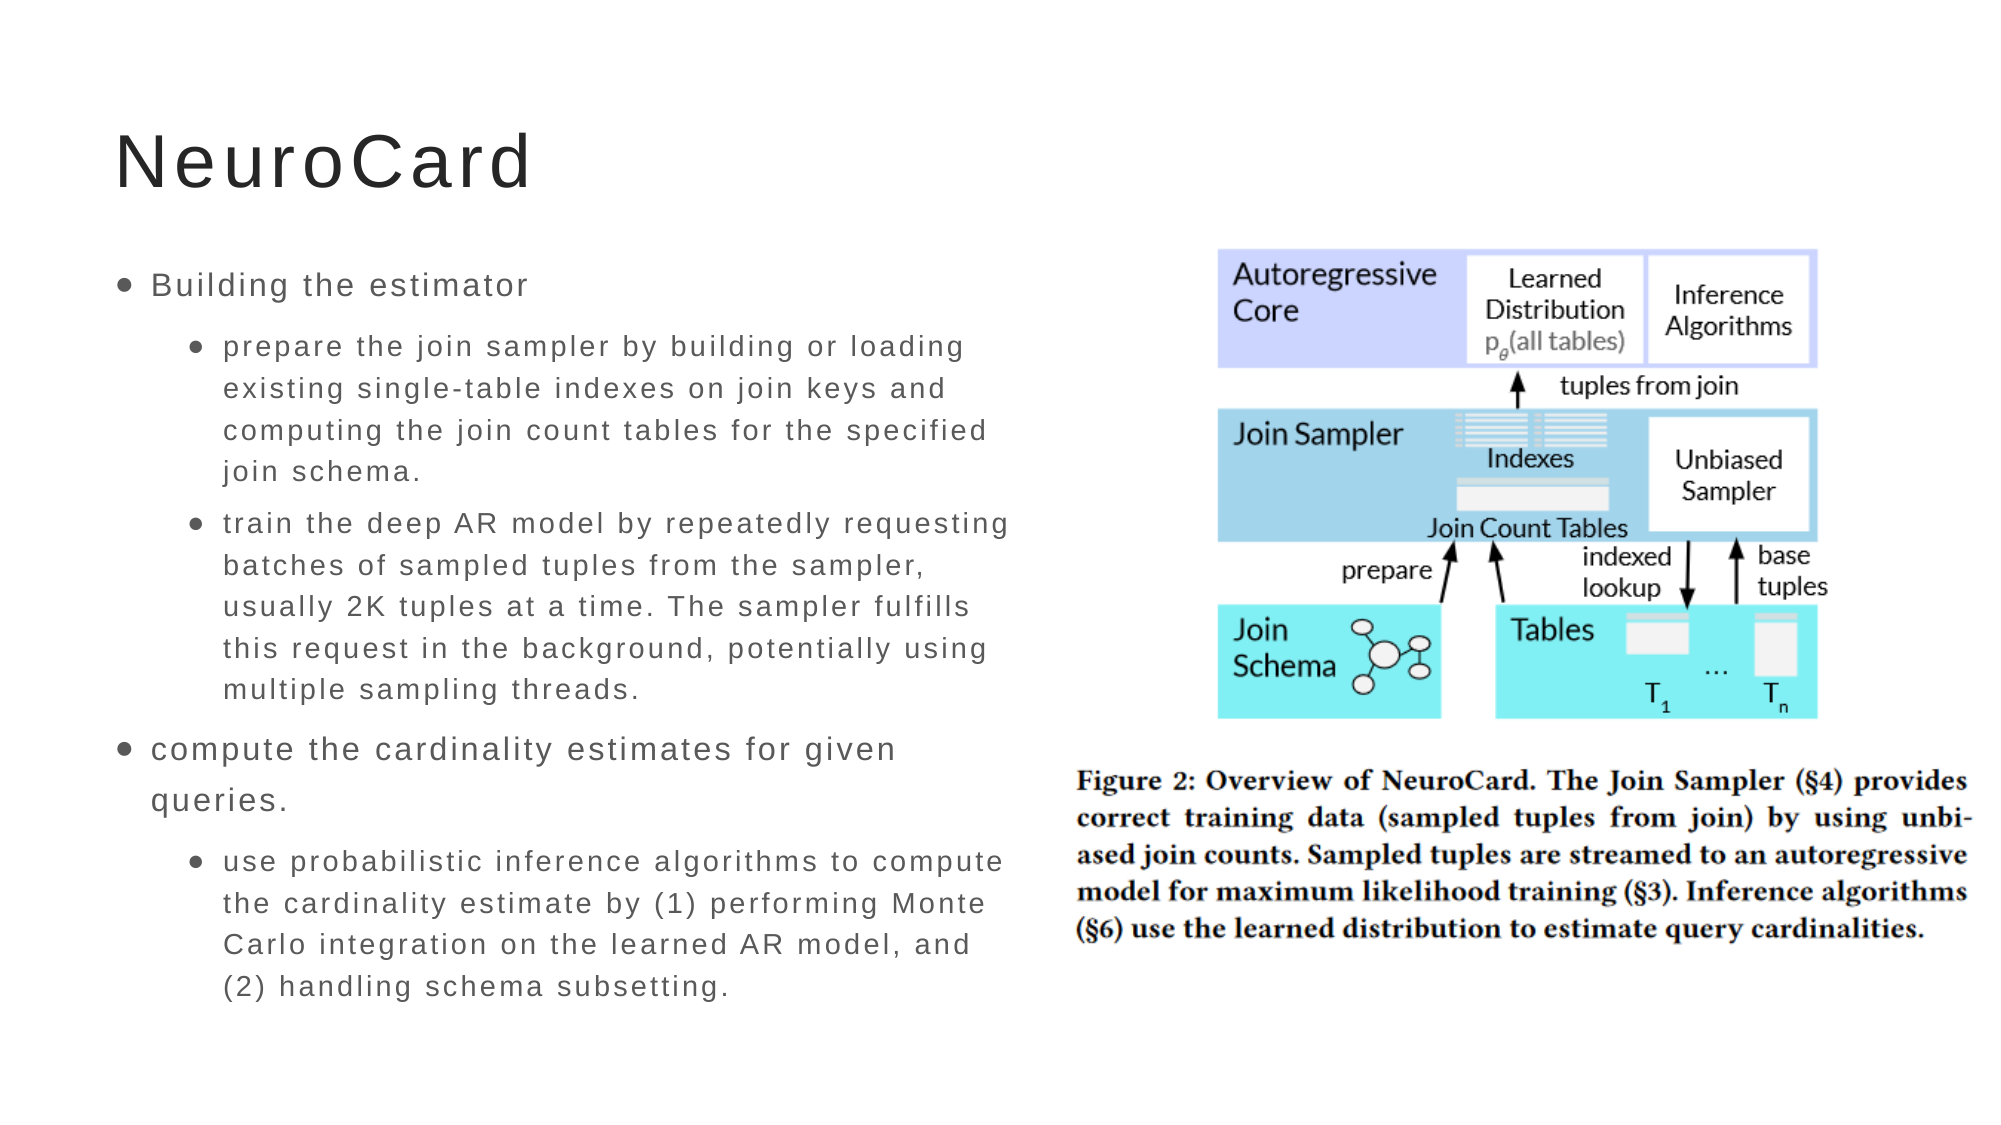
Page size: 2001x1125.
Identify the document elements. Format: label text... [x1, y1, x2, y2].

title NeuroCard [99, 99, 1900, 216]
picture [1042, 214, 2000, 976]
list Building the estimator prepare the join sampler by building or loading existing single-table indexes on join keys and computing the join count tables for the specified join schema. train the deep AR model by repeatedly requesting batches of sampled tuples from the sampler, usually 2K tuples at a time. The sampler fulfills this request in the background, potentially using multiple sampling threads. compute the cardinality estimates for given queries. use probabilistic inference algorithms to compute the cardinality estimate by (1) performing Monte Carlo integration on the learned AR model, and (2) handling schema subsetting. [99, 244, 1029, 1026]
